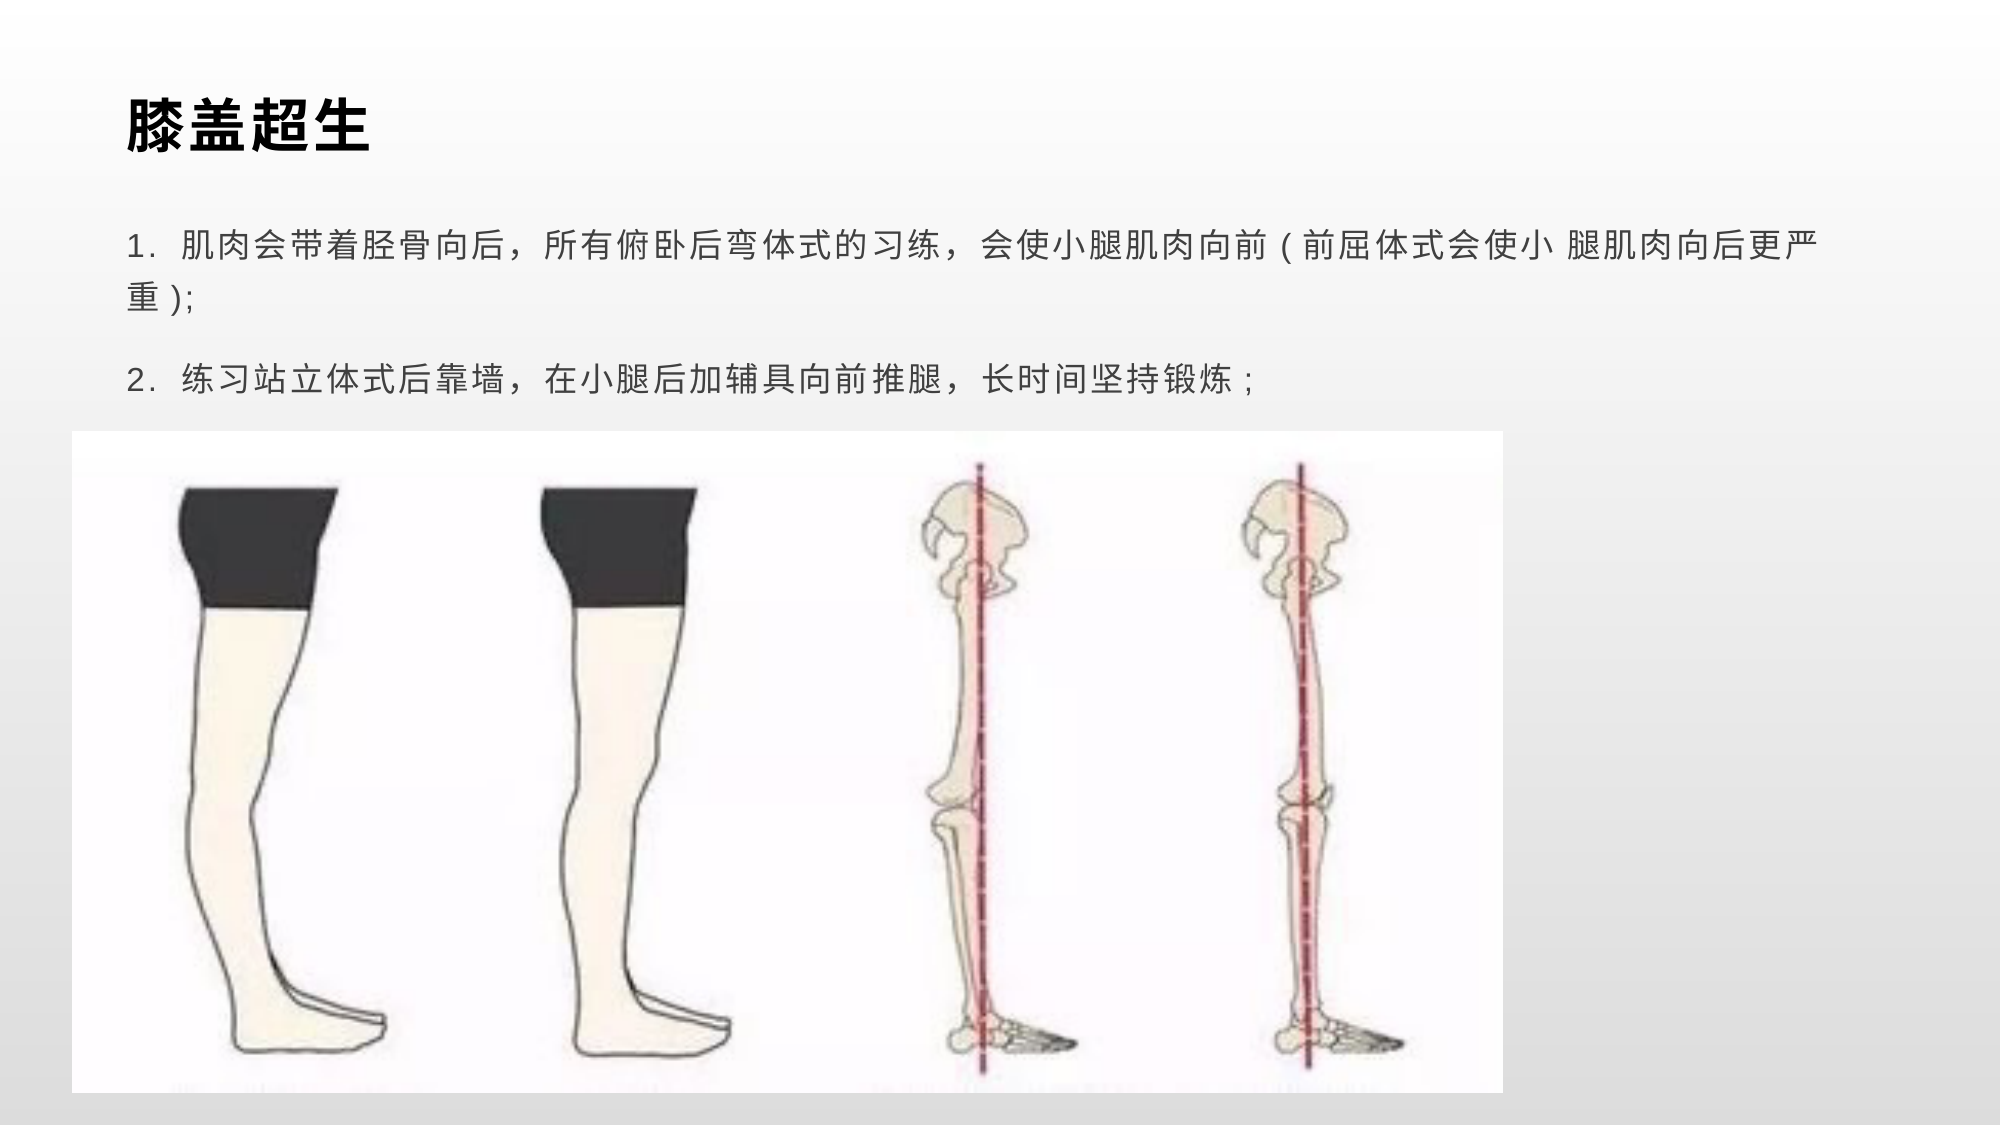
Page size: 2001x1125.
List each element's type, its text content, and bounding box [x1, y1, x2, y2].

picture [72, 431, 1503, 1093]
list 1. 肌肉会带着胫骨向后，所有俯卧后弯体式的习练，会使小腿肌肉向前(前屈体式会使小 腿肌肉向后更严重); 2. 练习站立体式后靠墙，在小腿后加辅具向前推腿，长时间坚持锻炼; 3. 易引发关节炎，手术调整韧带长度。 [109, 212, 1891, 1040]
title 膝盖超生 [109, 70, 1891, 178]
